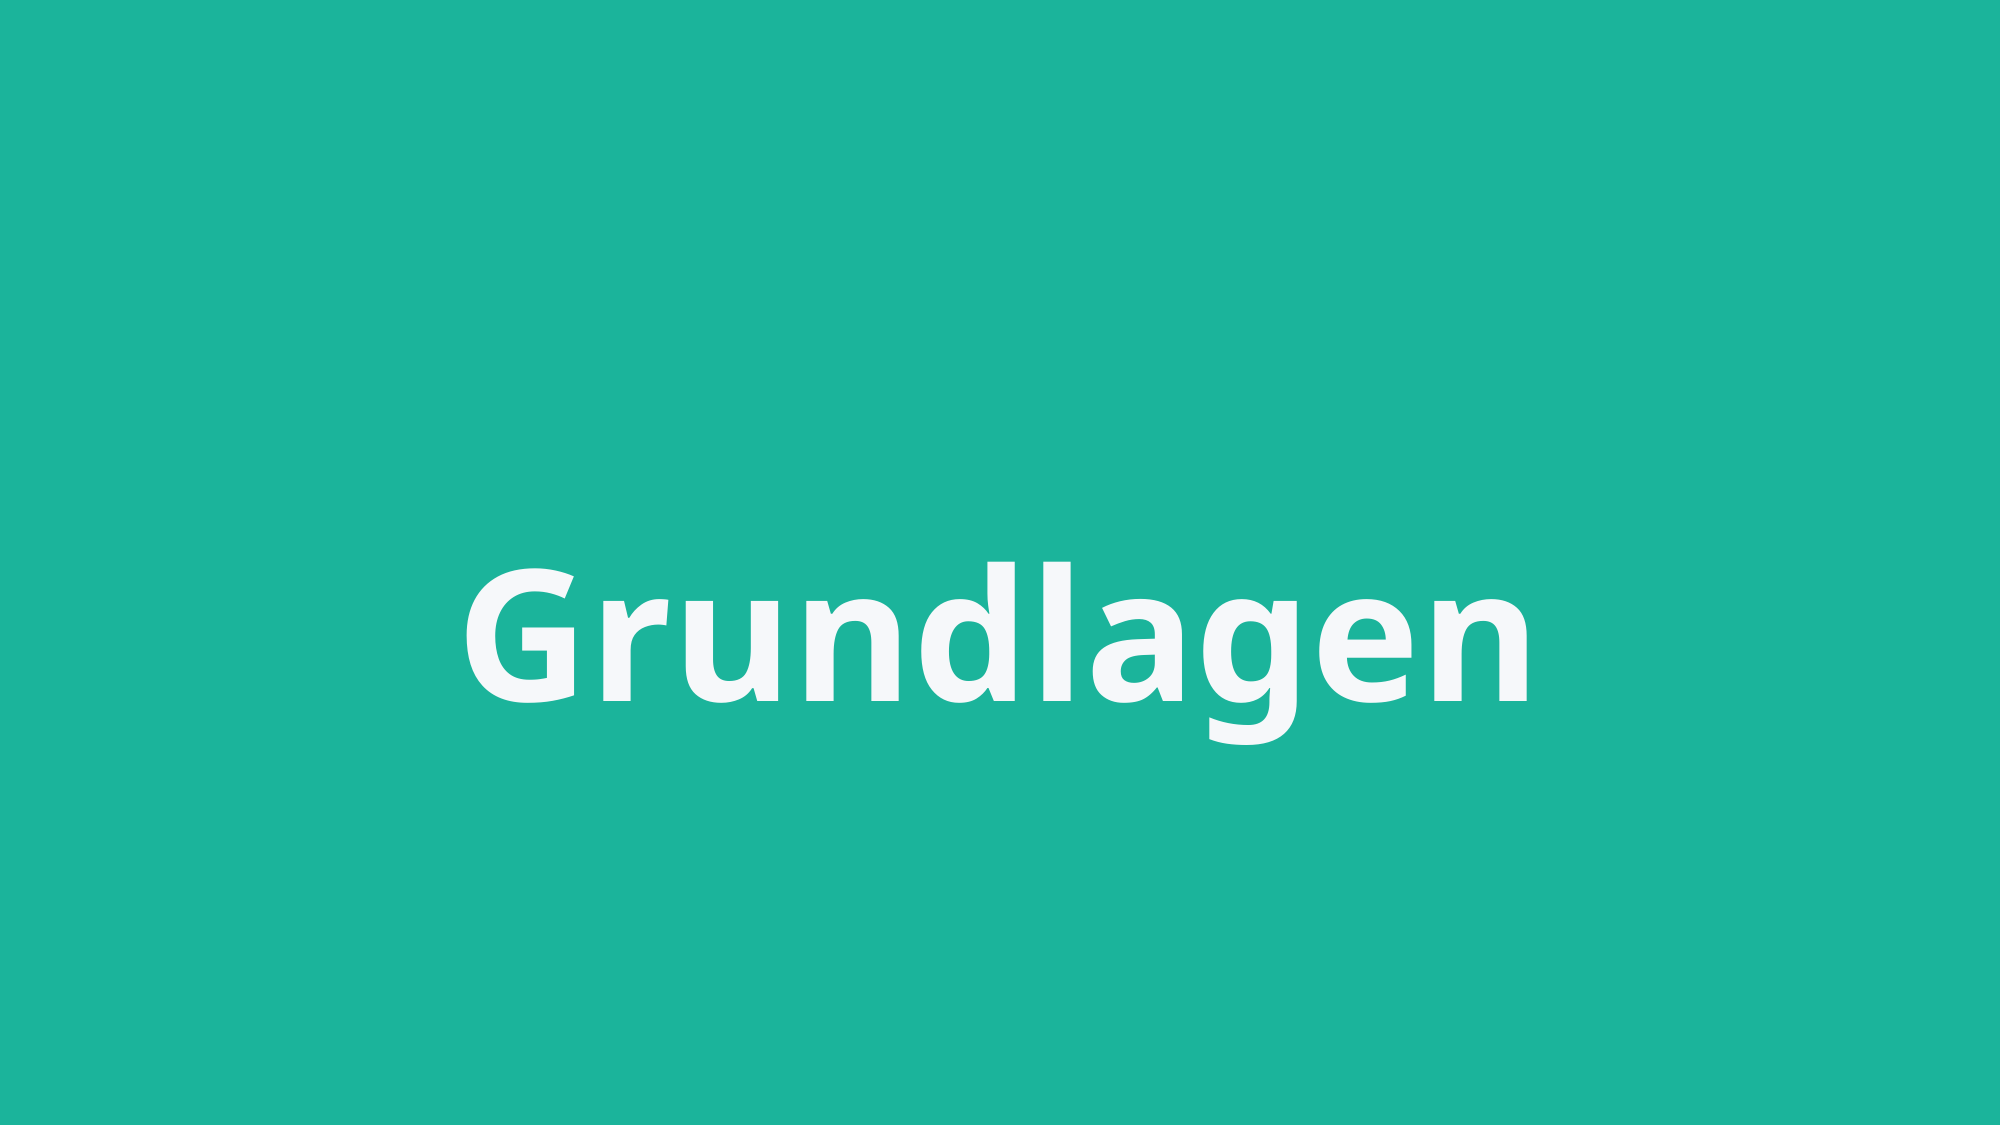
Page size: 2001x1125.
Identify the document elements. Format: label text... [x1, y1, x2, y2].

title Grundlagen [136, 280, 1862, 749]
